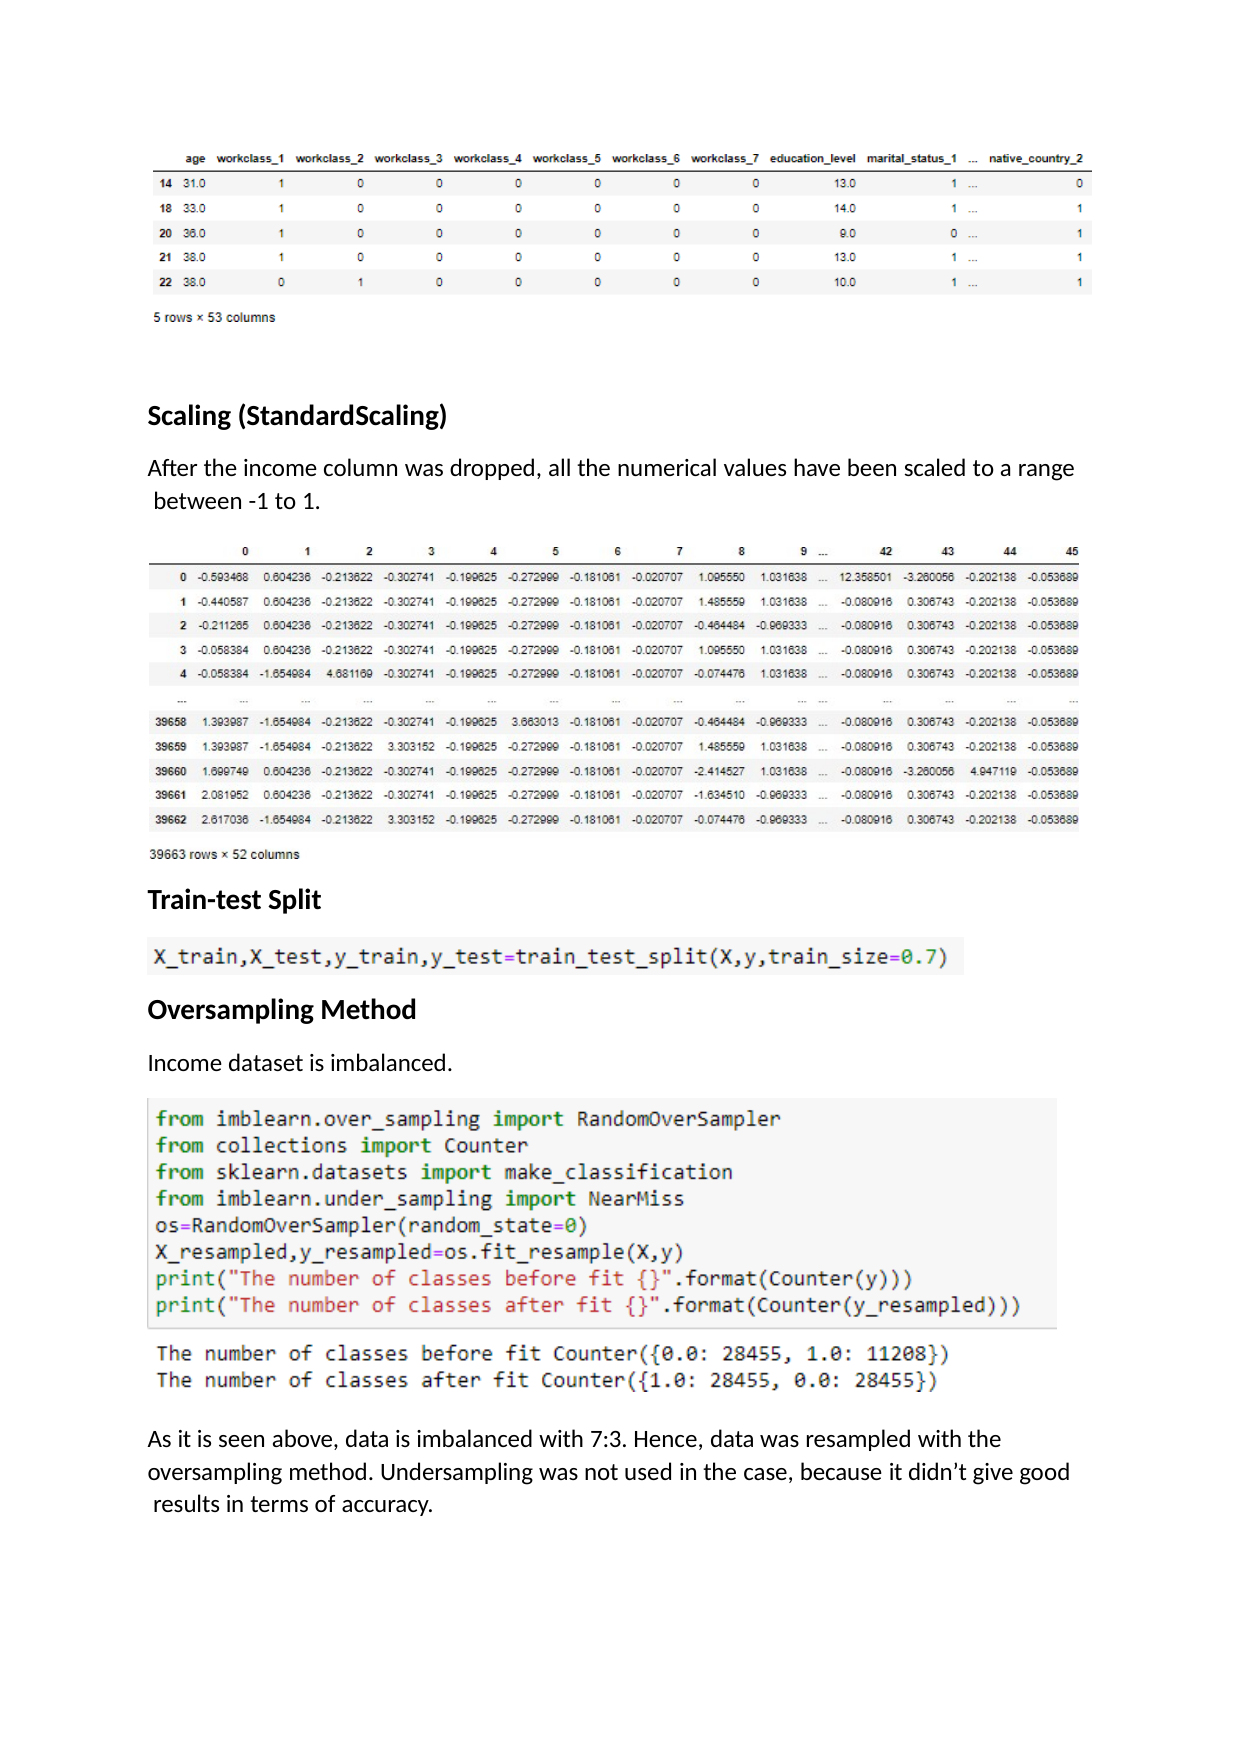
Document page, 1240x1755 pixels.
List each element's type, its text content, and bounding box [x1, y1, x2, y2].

text_box Train-test Split Oversampling Method Income dataset is imbalanced. [145, 878, 458, 937]
picture [149, 547, 1079, 859]
picture [147, 1097, 1058, 1393]
text_box Train-test Split Oversampling Method Income dataset is imbalanced. [145, 980, 458, 1077]
text_box Scaling (StandardScaling) After the income column was dropped, all the numerical values have been scaled to a range between -1 to 1. [145, 393, 1082, 515]
text_box As it is seen above, data is imbalanced with 7:3. Hence, data was resampled with the oversampling method. Undersampling was not used in the case, because it didn’t give good results in terms of accuracy. [145, 1418, 1077, 1518]
picture [147, 936, 964, 975]
picture [153, 154, 1092, 322]
